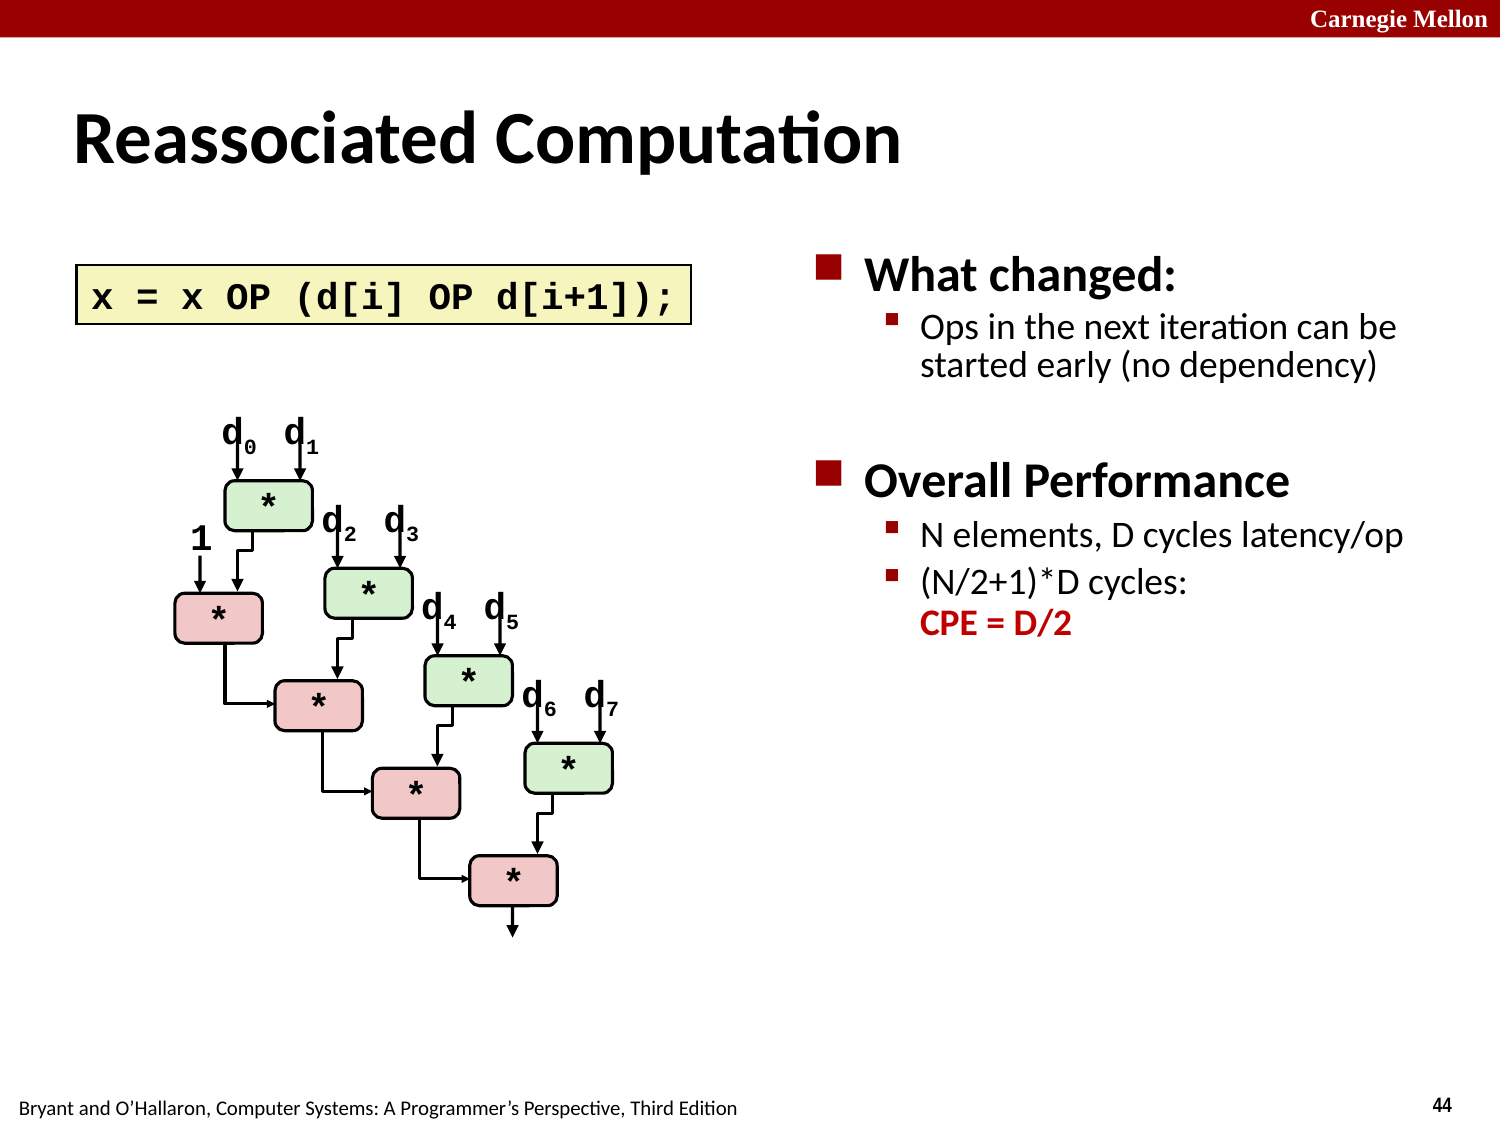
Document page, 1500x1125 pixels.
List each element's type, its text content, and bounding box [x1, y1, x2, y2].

text_box [531, 729, 544, 744]
list What changed: Ops in the next iteration can be started early (no dependency) Overall Performance N elements, D cycles latency/op (N/2+1)*D cycles: CPE = D/2 [801, 242, 1451, 1101]
text_box d1 [275, 399, 328, 466]
text_box d5 [474, 574, 528, 641]
text_box * [424, 655, 513, 706]
text_box 1 [182, 505, 221, 566]
text_box [322, 730, 373, 796]
text_box * [372, 768, 460, 819]
text_box [231, 466, 244, 481]
text_box [393, 530, 407, 569]
text_box [531, 793, 553, 854]
text_box * [324, 568, 413, 619]
title Reassociated Computation [58, 71, 1305, 197]
text_box d3 [375, 487, 428, 554]
text_box [493, 618, 507, 656]
text_box * [174, 593, 263, 644]
text_box [419, 818, 470, 883]
text_box d4 [413, 574, 465, 641]
text_box d0 [213, 399, 265, 466]
text_box [593, 705, 607, 744]
text_box [331, 618, 353, 679]
text_box d6 [513, 662, 565, 729]
text_box * [524, 743, 613, 794]
text_box [231, 530, 253, 592]
text_box [193, 566, 207, 594]
text_box [225, 643, 276, 709]
text_box [506, 906, 519, 938]
text_box * [274, 680, 363, 731]
text_box * [469, 855, 558, 906]
text_box [431, 705, 453, 767]
text_box [293, 443, 307, 481]
text_box d7 [575, 662, 628, 729]
text_box d2 [313, 487, 365, 554]
text_box * [224, 480, 313, 531]
text_box [431, 641, 444, 656]
text_box x = x OP (d[i] OP d[i+1]); [76, 264, 692, 325]
text_box [331, 554, 344, 569]
